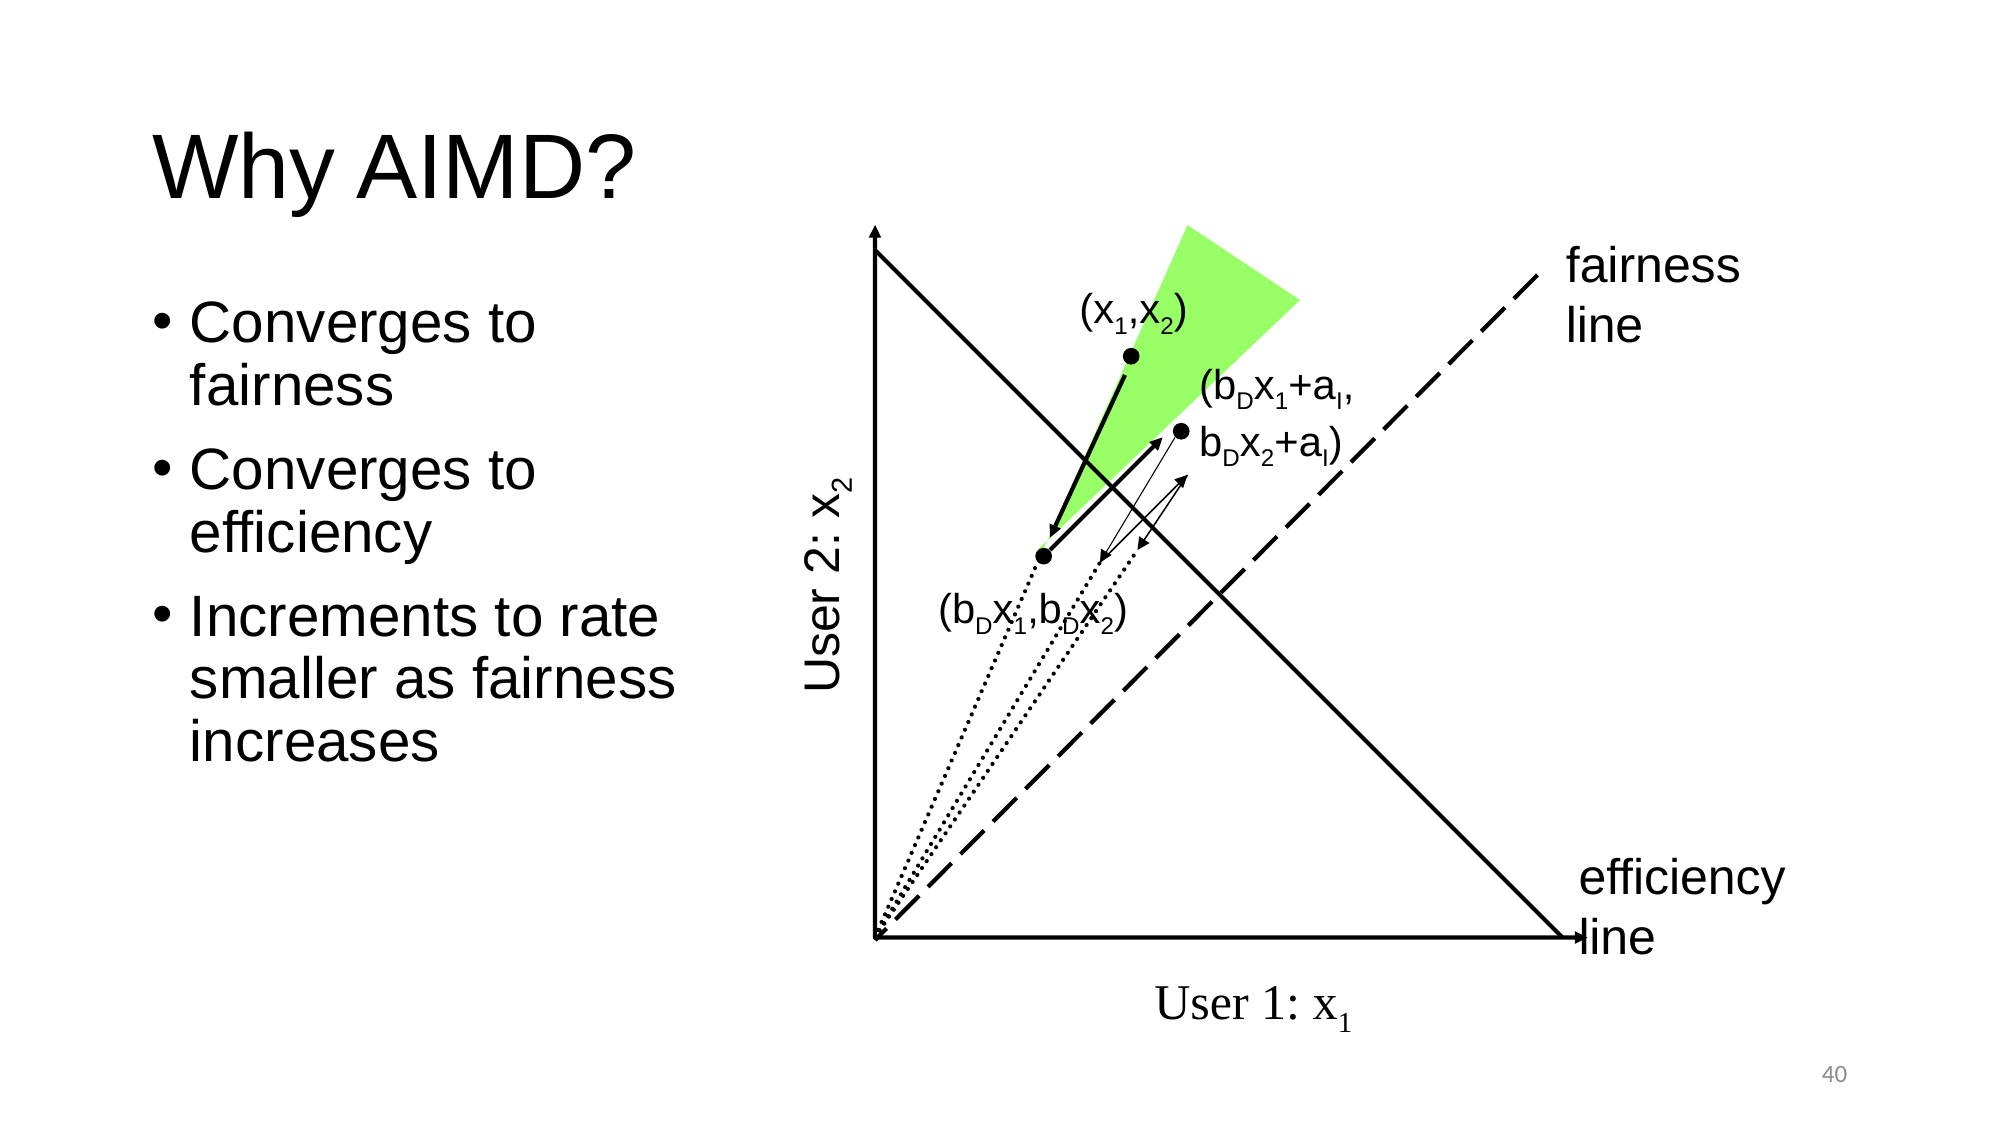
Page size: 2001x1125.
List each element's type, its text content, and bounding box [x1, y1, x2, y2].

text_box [874, 374, 1149, 437]
text_box [1563, 931, 1588, 944]
text_box efficiency line [1563, 837, 1801, 972]
title Why AIMD? [137, 59, 1863, 278]
list Converges to fairness Converges to efficiency Increments to rate smaller as fairness increases [137, 285, 753, 986]
text_box fairness line [1551, 278, 1756, 360]
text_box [874, 437, 1188, 938]
text_box User 1: x1 [1139, 962, 1368, 1046]
slide_number 40 [1412, 1042, 1863, 1103]
text_box User 2: x2 [782, 462, 865, 709]
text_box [1037, 224, 1373, 563]
